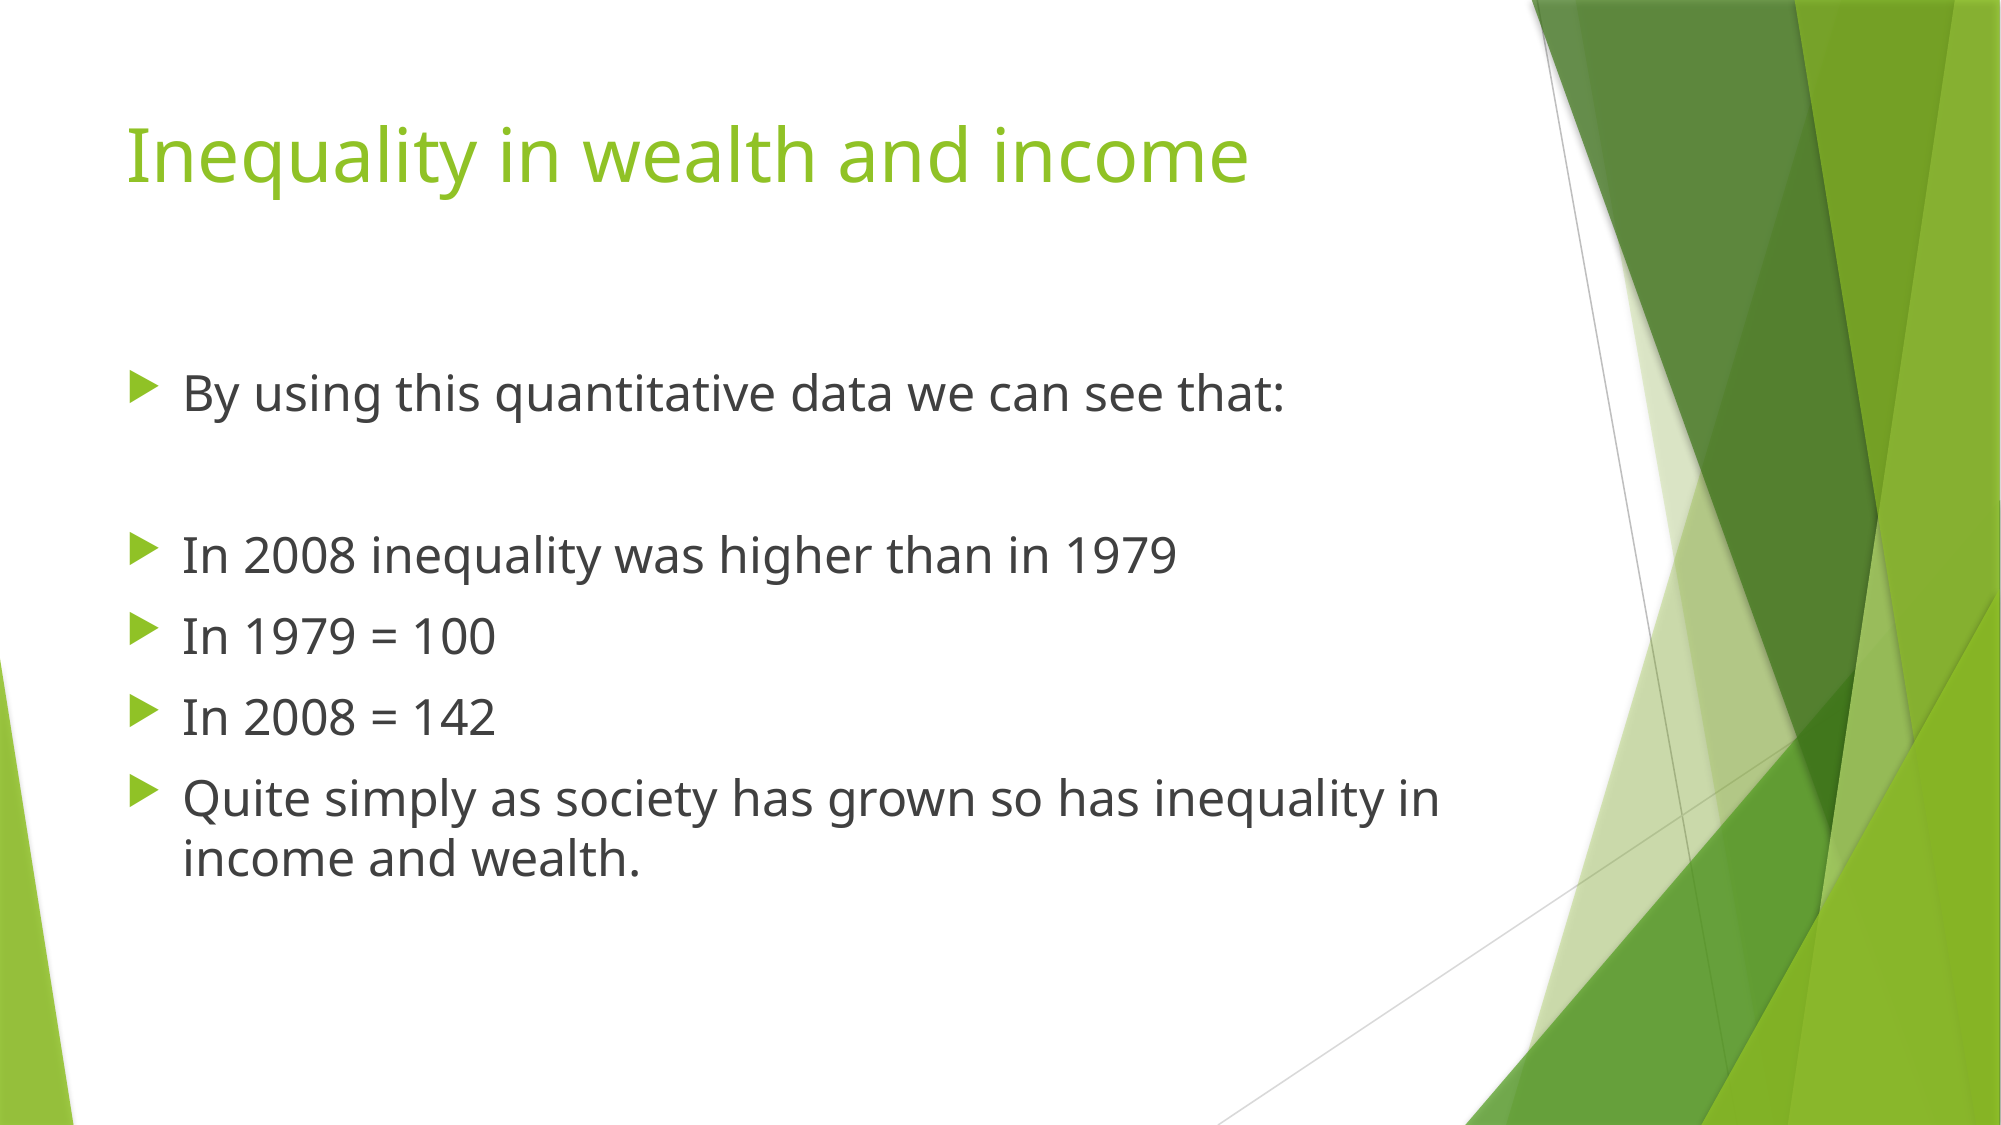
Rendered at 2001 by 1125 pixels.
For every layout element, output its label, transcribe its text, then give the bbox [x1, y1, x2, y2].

title Inequality in wealth and income [111, 99, 1522, 317]
list By using this quantitative data we can see that: In 2008 inequality was higher than in 1979 In 1979 = 100 In 2008 = 142 Quite simply as society has grown so has inequality in income and wealth. [111, 354, 1522, 1125]
